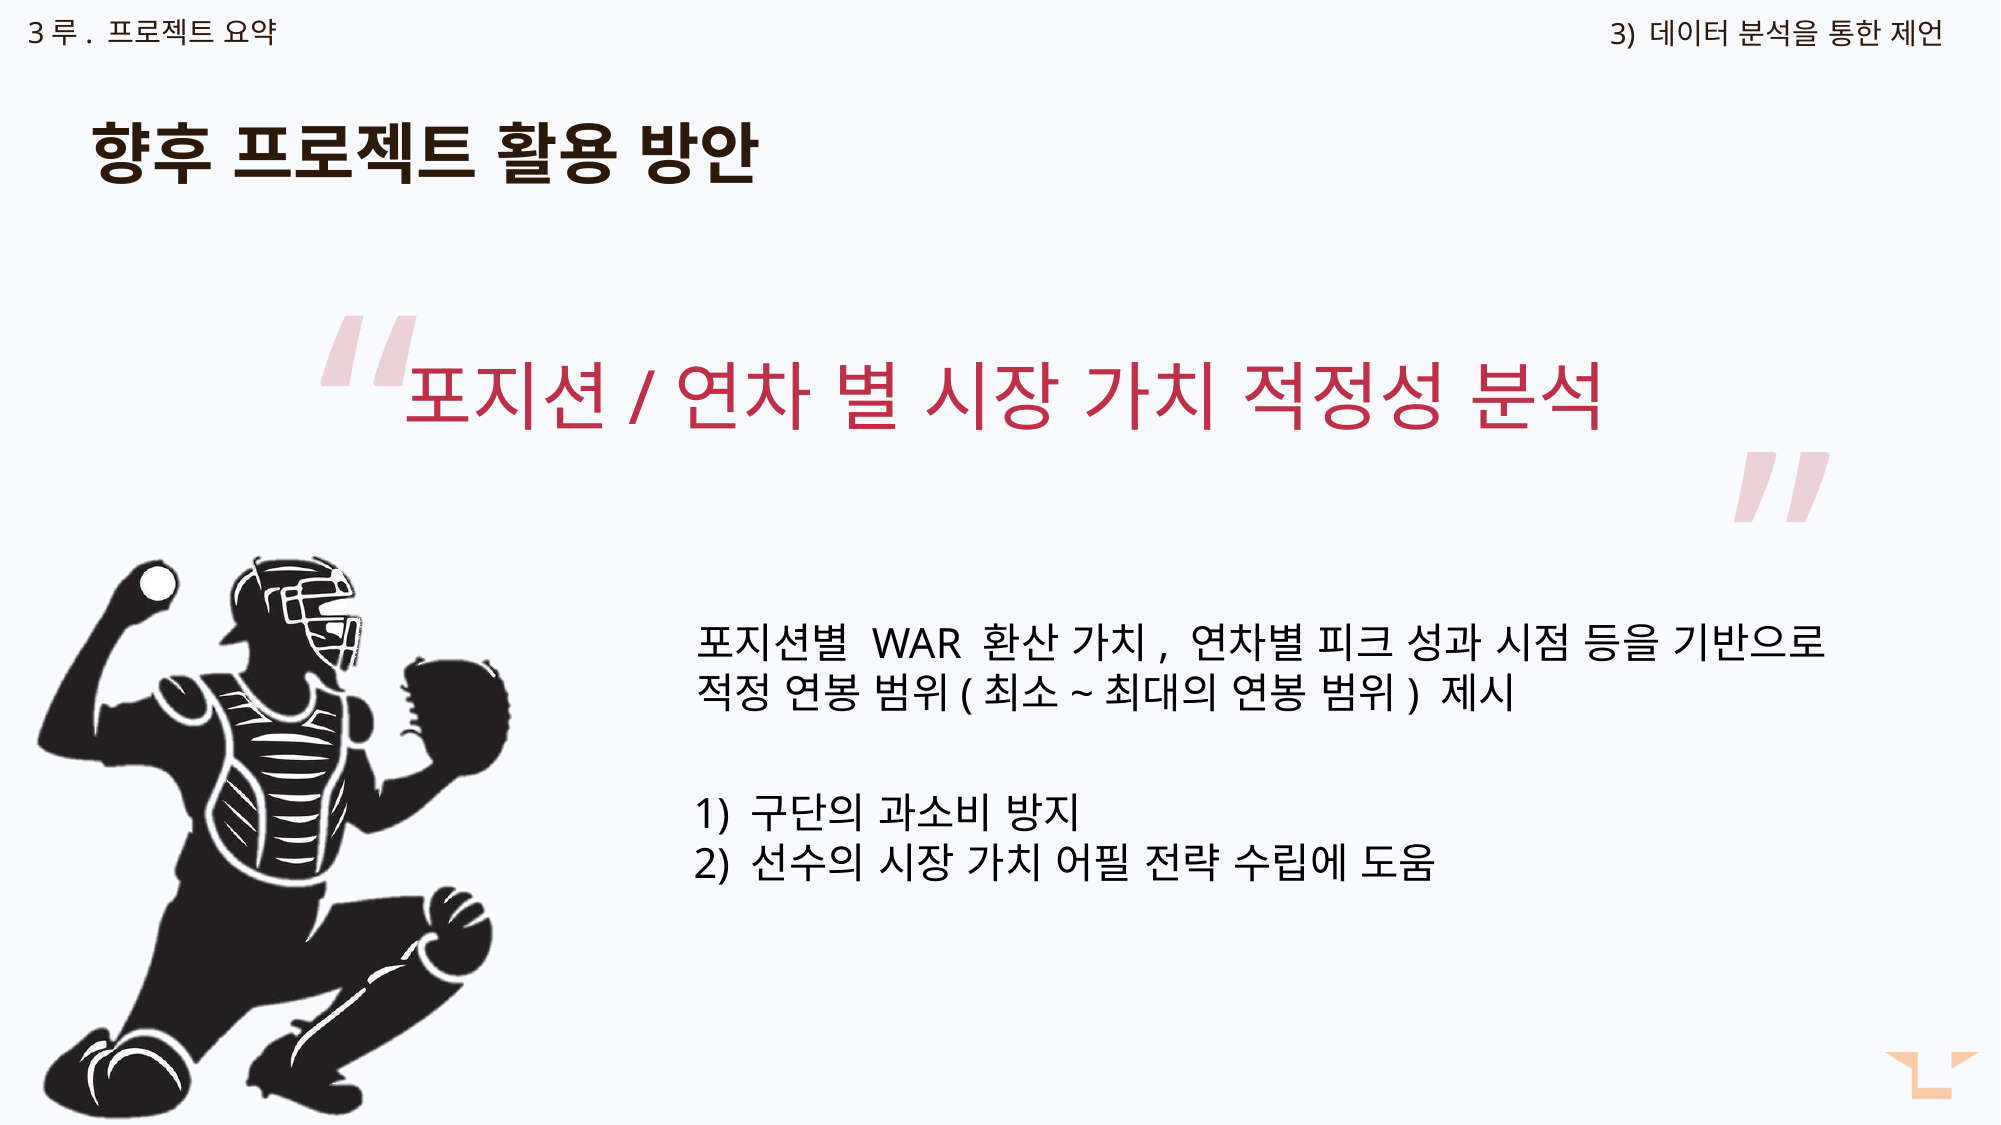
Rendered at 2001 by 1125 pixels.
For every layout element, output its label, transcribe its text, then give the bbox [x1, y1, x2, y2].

picture [1863, 1007, 2000, 1125]
picture [0, 511, 544, 1125]
text_box 향후 프로젝트 활용 방안 [76, 104, 1852, 199]
text_box 3) 데이터 분석을 통한 제언 [1433, 8, 1960, 58]
text_box 1) 구단의 과소비 방지 2) 선수의 시장 가치 어필 전략 수립에 도움 [678, 778, 1453, 894]
text_box 3루. 프로젝트 요약 [13, 7, 539, 57]
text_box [302, 226, 1986, 727]
